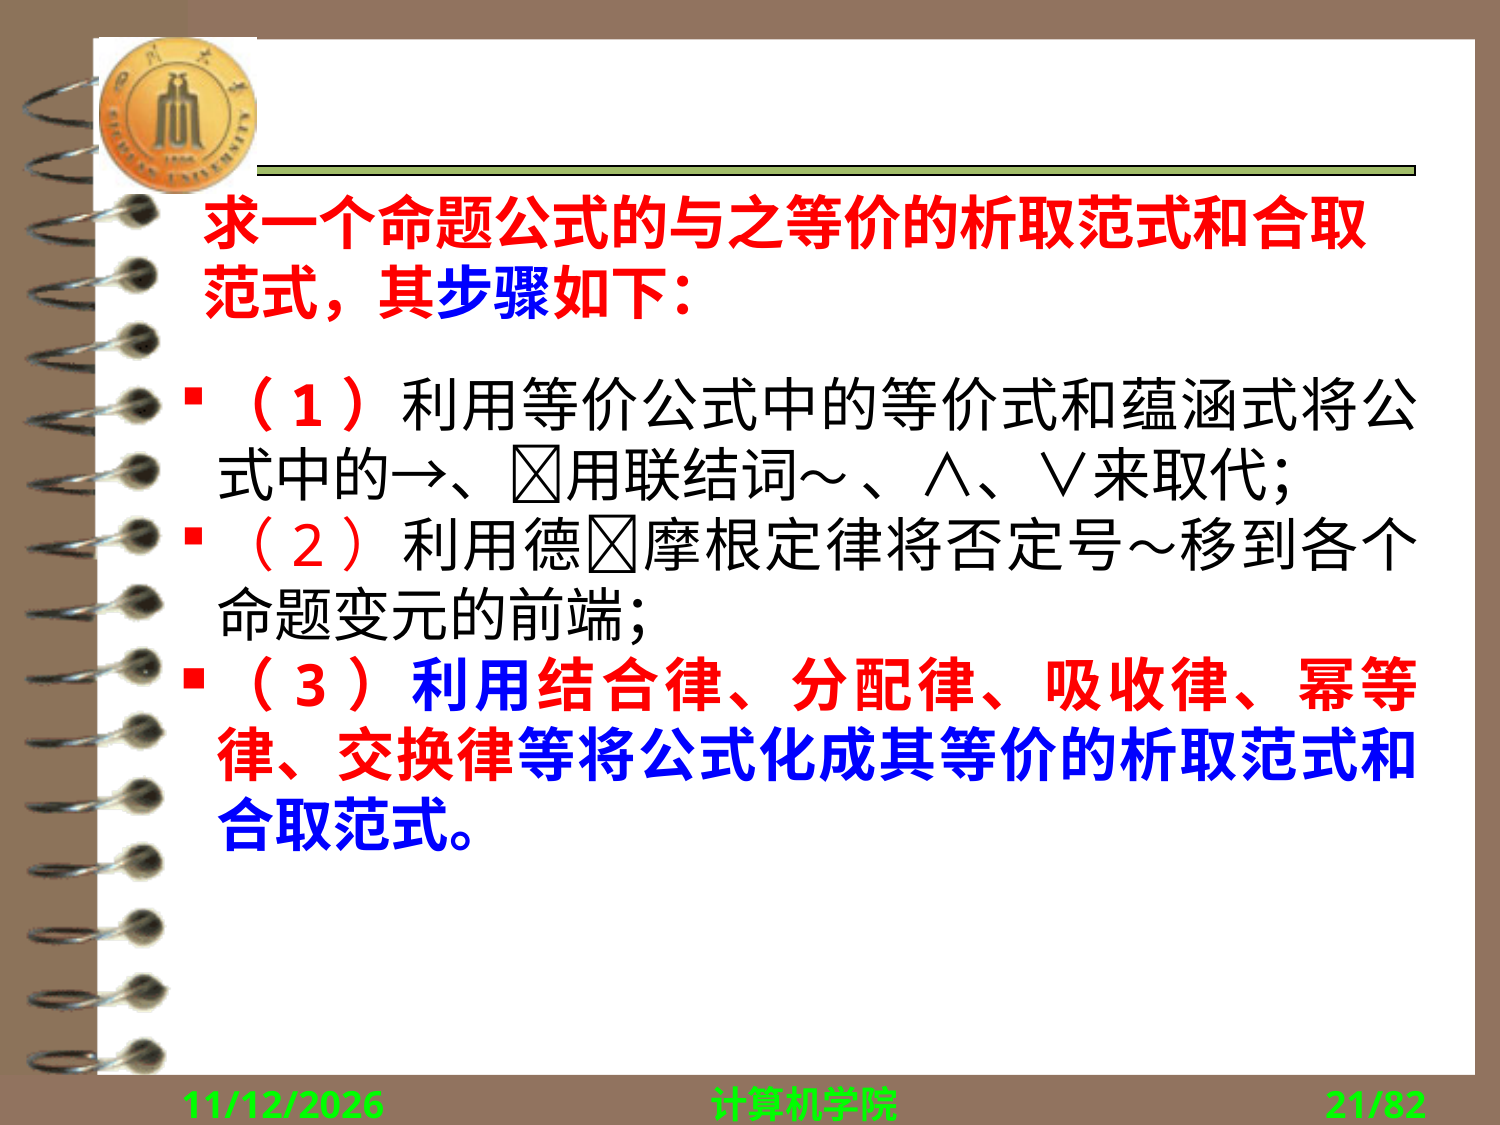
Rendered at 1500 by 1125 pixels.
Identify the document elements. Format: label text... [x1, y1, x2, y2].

slide_number 21/82 [1128, 1073, 1442, 1100]
title 求一个命题公式的与之等价的析取范式和合取范式，其步骤如下： [187, 187, 1390, 325]
text_box （1）利用等价公式中的等价式和蕴涵式将公式中的→、用联结词～ 、∧、∨来取代； （2）利用德摩根定律将否定号～移到各个命题变元的前端； （3）利用结合律、分配律、吸收律、幂等律、交换律等将公式化成其等价的析取范式和合取范式。 [174, 362, 1425, 935]
footer 计算机学院 [479, 1073, 1128, 1100]
picture [0, 0, 257, 1075]
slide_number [166, 1073, 479, 1100]
